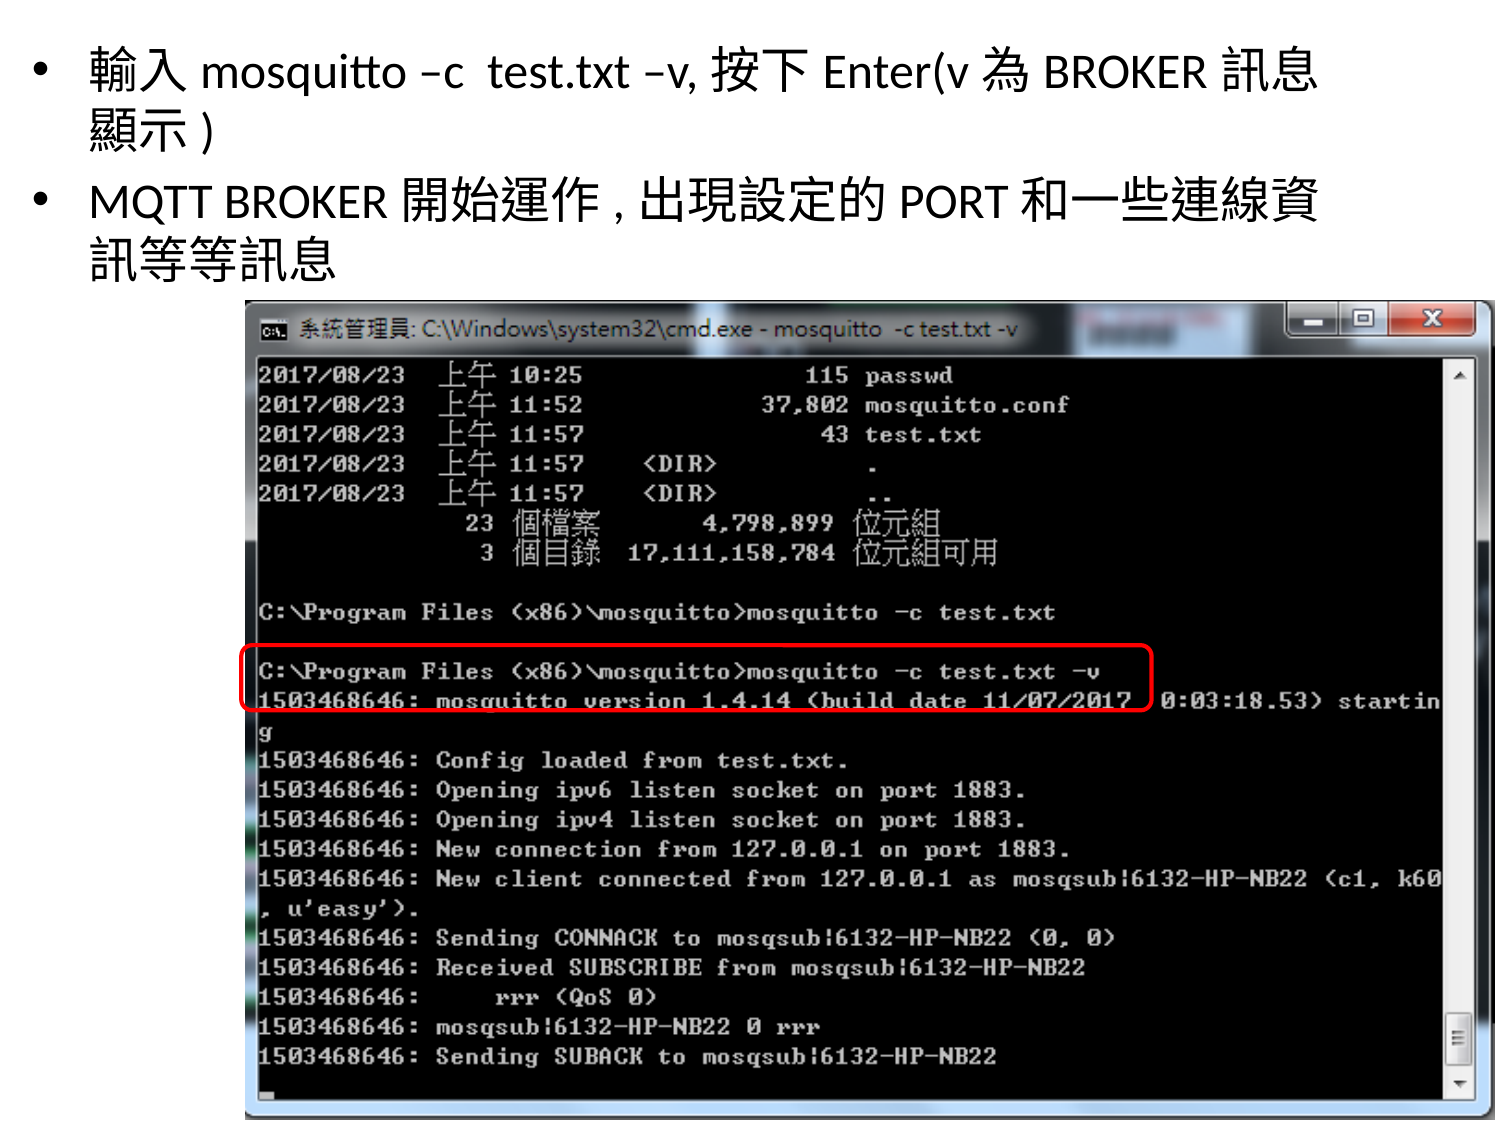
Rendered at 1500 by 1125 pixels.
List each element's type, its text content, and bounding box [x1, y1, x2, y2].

picture [244, 300, 1495, 1120]
text_box 輸入mosquitto –c test.txt –v,按下Enter(v為BROKER訊息顯示) MQTT BROKER開始運作,出現設定的PORT和一些連線資訊等等訊息 [16, 30, 1367, 774]
